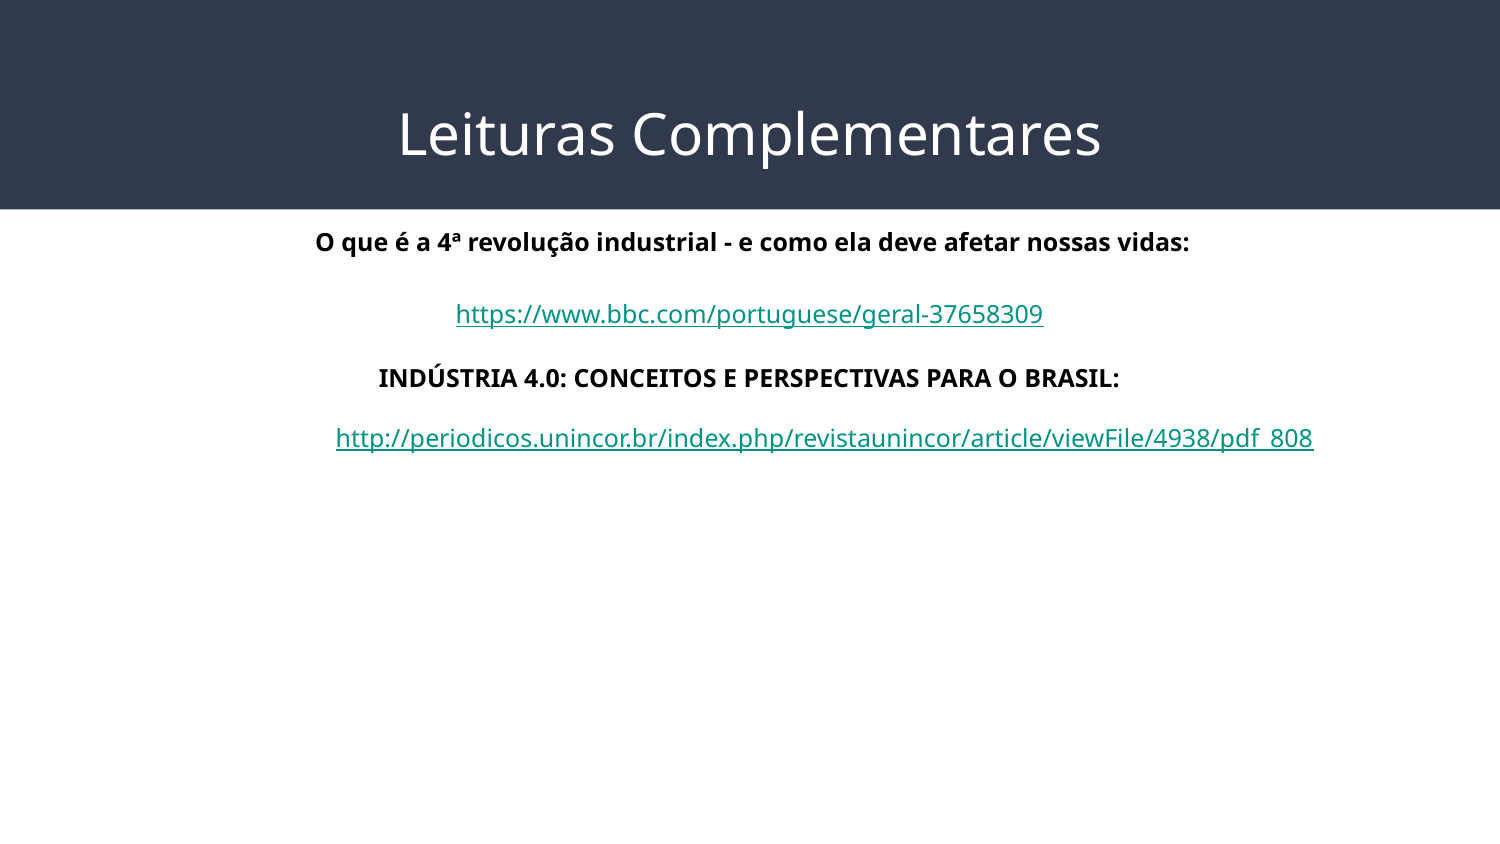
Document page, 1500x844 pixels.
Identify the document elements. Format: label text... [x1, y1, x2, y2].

text_box O que é a 4ª revolução industrial - e como ela deve afetar nossas vidas: https://www.bbc.com/portuguese/geral-37658309 INDÚSTRIA 4.0: CONCEITOS E PERSPECTIVAS PARA O BRASIL: http://periodicos.unincor.br/index.php/revistaunincor/article/viewFile/4938/pdf_808 [0, 206, 1500, 844]
title Leituras Complementares [51, 82, 1449, 185]
